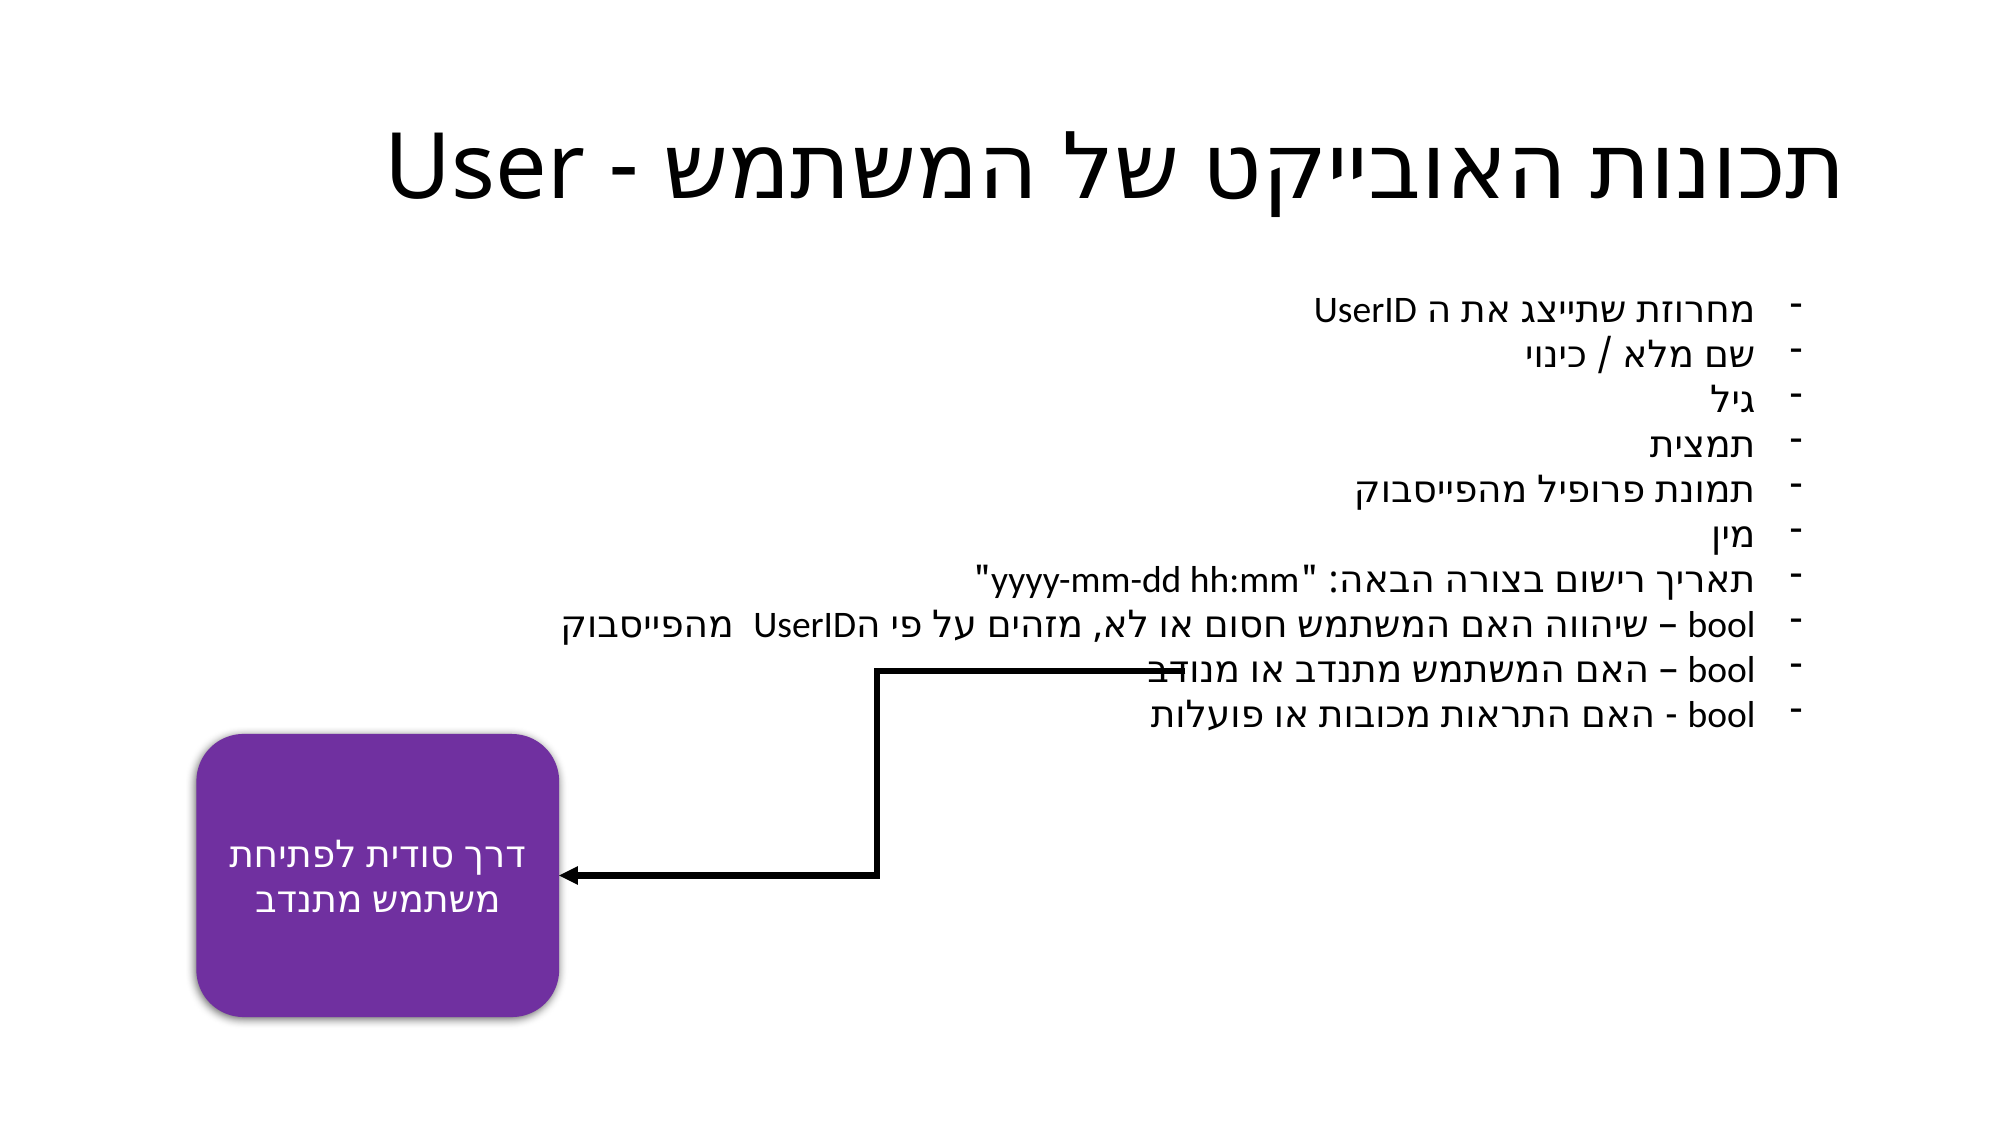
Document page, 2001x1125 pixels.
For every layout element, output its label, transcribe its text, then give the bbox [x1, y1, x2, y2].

title תכונות האובייקט של המשתמש - User [137, 59, 1863, 278]
text_box דרך סודית לפתיחת משתמש מתנדב [196, 733, 560, 1018]
text_box מחרוזת שתייצג את ה UserID שם מלא / כינוי גיל תמצית תמונת פרופיל מהפייסבוק מין תאריך רישום בצורה הבאה: "yyyy-mm-dd hh:mm" bool – שיהווה האם המשתמש חסום או לא, מזהים על פי הUserID מהפייסבוק bool – האם המשתמש מתנדב או מנודב bool - האם התראות מכובות או פועלות [448, 277, 1818, 787]
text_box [559, 671, 1186, 876]
